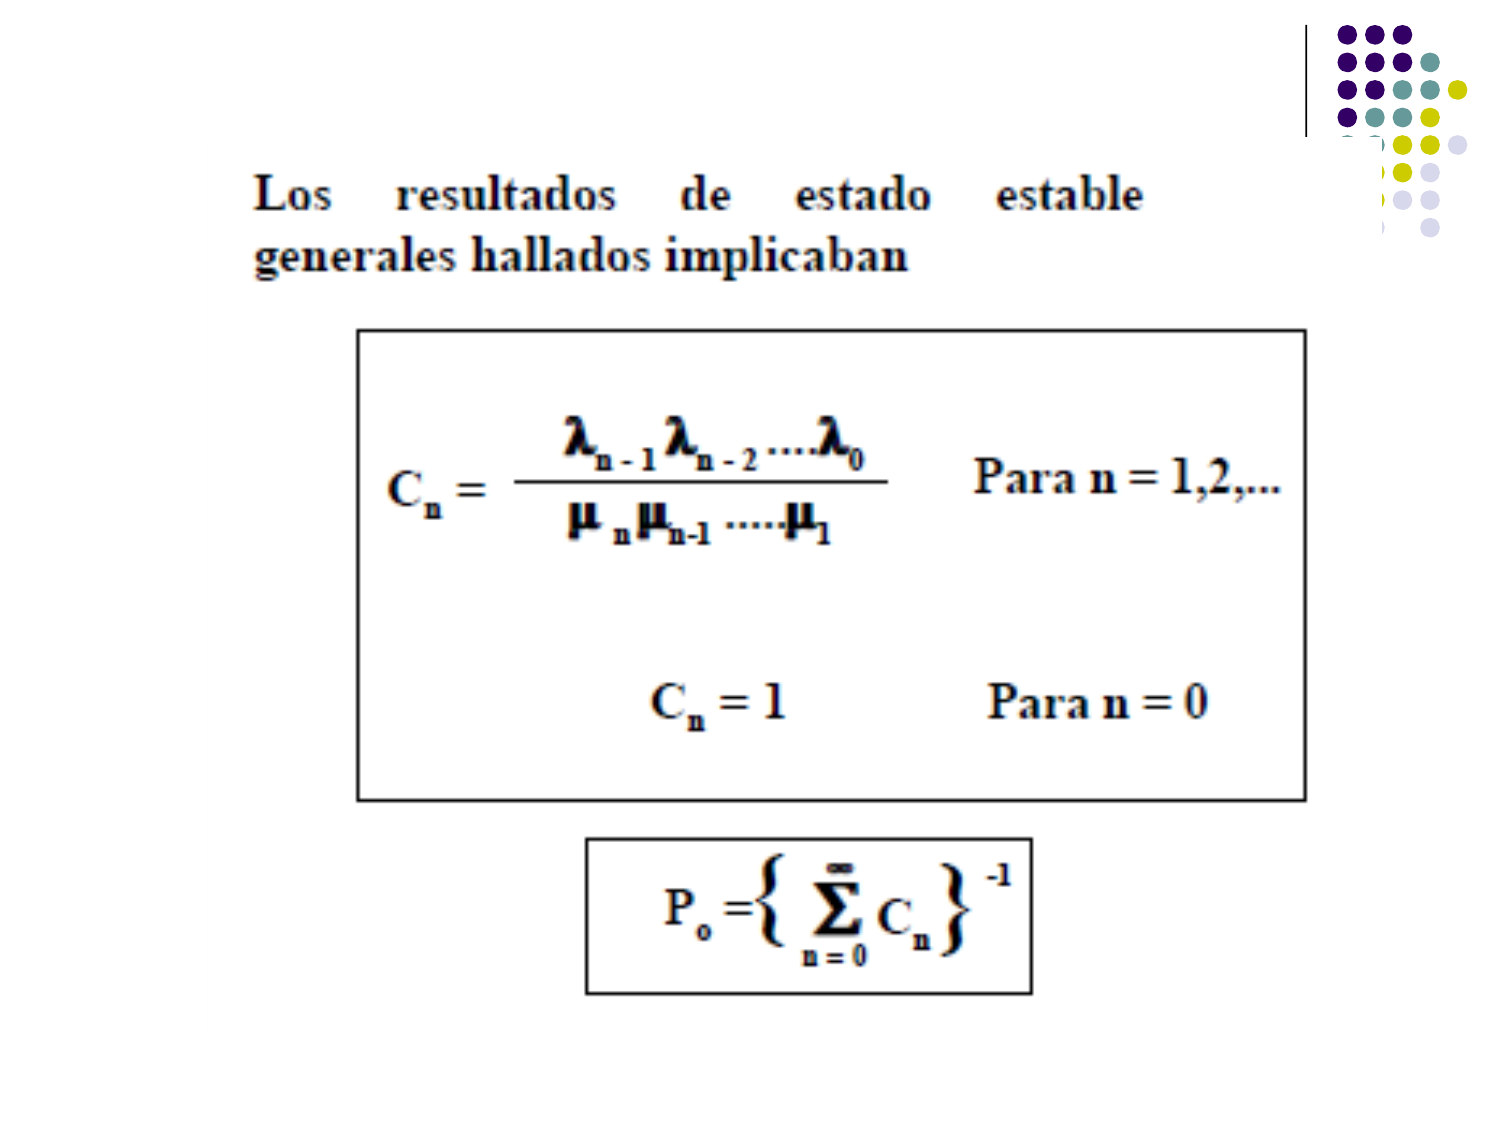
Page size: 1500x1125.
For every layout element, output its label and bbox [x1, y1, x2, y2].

picture [206, 136, 1382, 1036]
